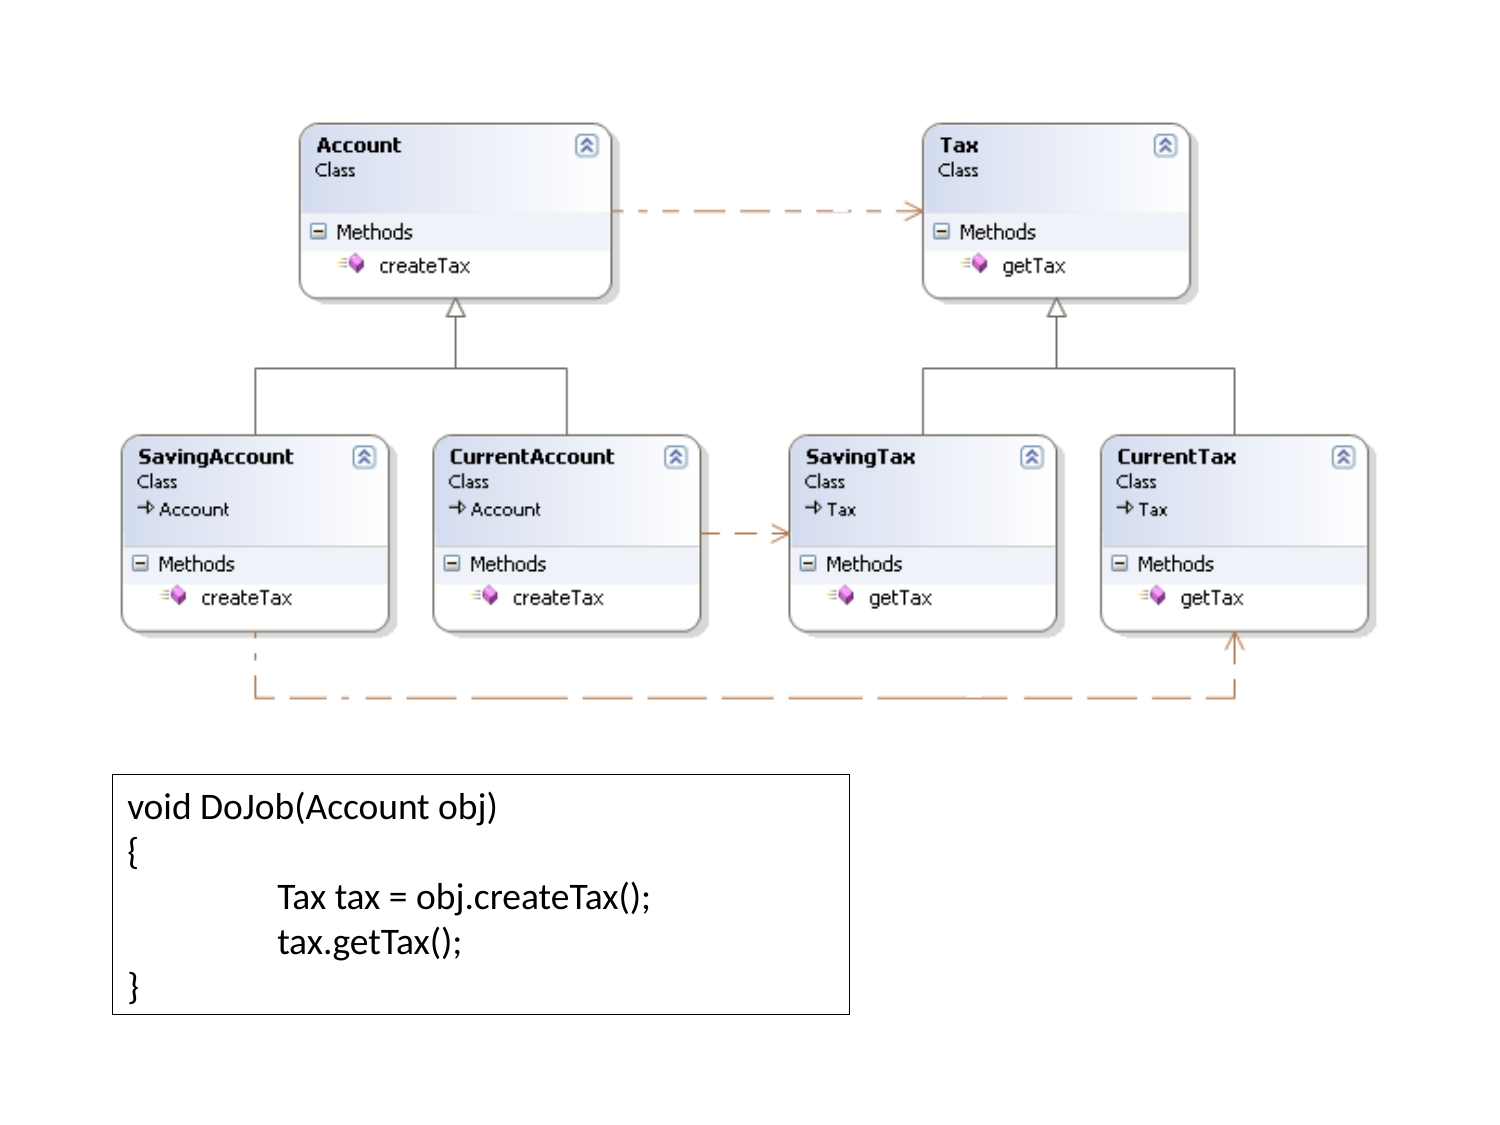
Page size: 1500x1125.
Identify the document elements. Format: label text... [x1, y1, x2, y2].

text_box void DoJob(Account obj) { Tax tax = obj.createTax(); tax.getTax(); } [112, 774, 850, 1015]
picture [112, 112, 1388, 725]
